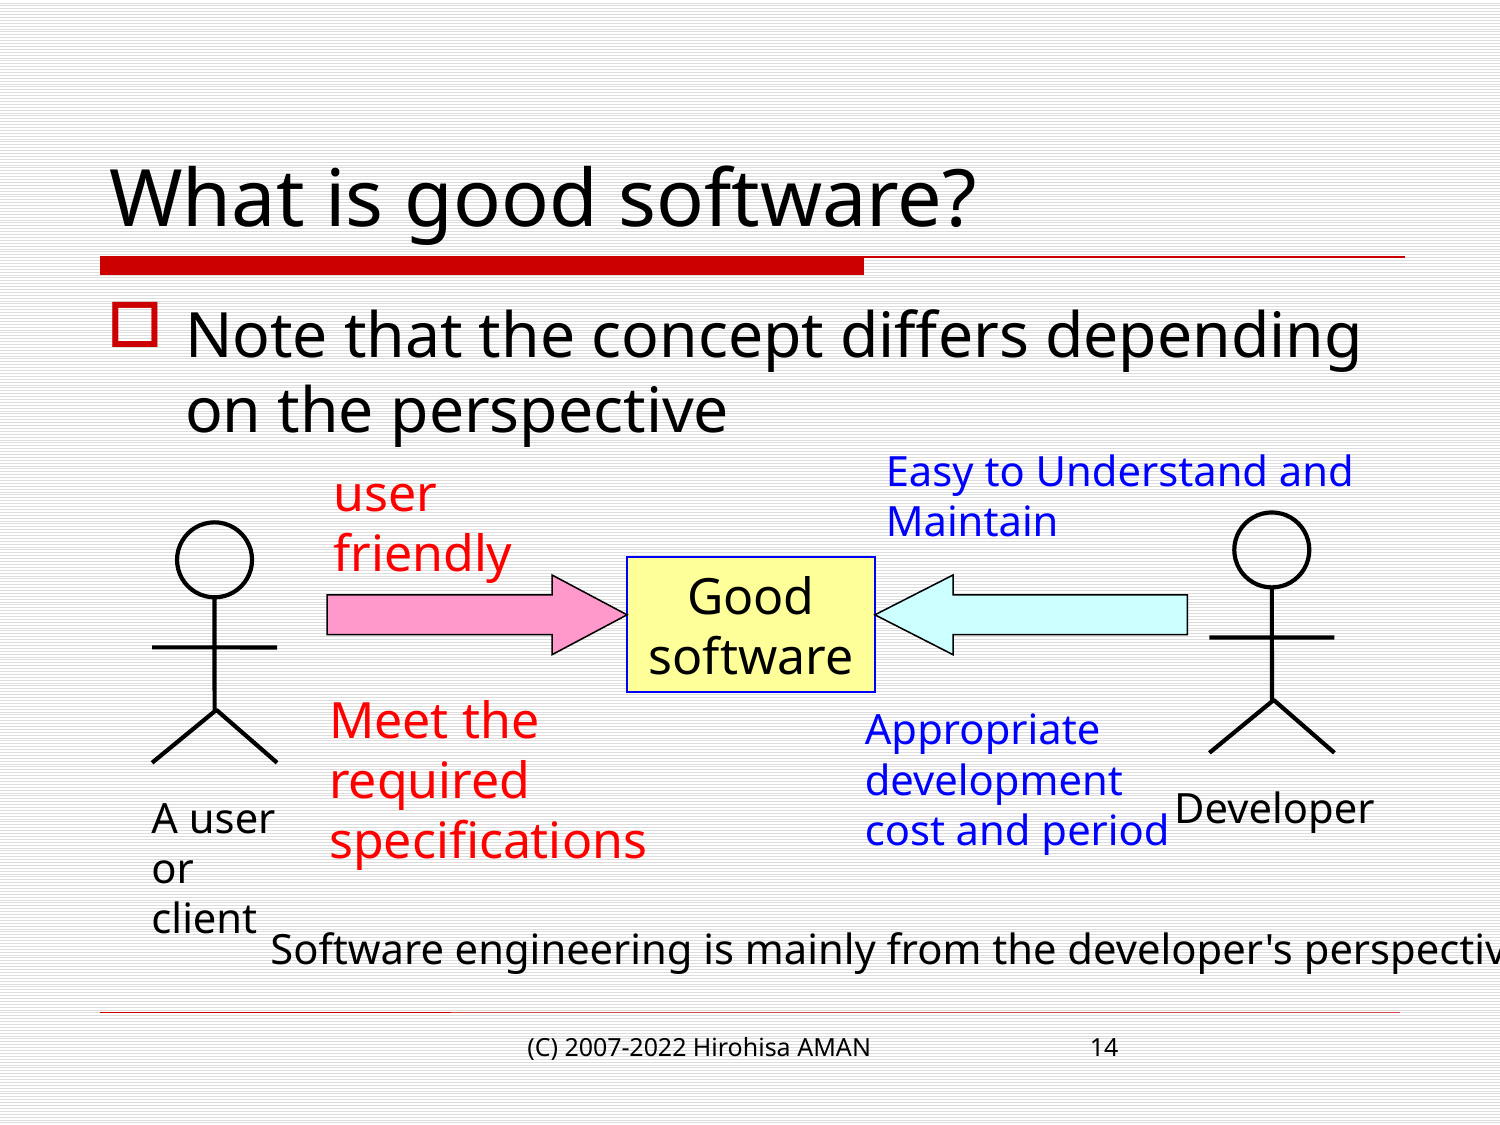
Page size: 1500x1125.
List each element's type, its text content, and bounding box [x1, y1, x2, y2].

text_box [152, 709, 278, 763]
text_box user friendly [318, 454, 598, 589]
text_box [1234, 553, 1310, 588]
text_box Software engineering is mainly from the developer's perspective [255, 915, 1500, 981]
text_box Developer [1222, 774, 1390, 840]
text_box Appropriate development cost and period [849, 695, 1222, 861]
text_box [177, 522, 253, 598]
text_box A user or client [136, 784, 291, 950]
text_box [1222, 699, 1335, 753]
text_box [874, 575, 1188, 655]
text_box Meet the required specifications [314, 681, 716, 877]
list Note that the concept differs depending on the perspective [92, 287, 1406, 988]
footer (C) 2007-2022 Hirohisa AMAN [512, 1024, 988, 1103]
text_box Good software [627, 557, 875, 692]
text_box [327, 575, 628, 655]
text_box Easy to Understand and Maintain [871, 437, 1380, 553]
slide_number 14 [1074, 1024, 1401, 1103]
title What is good software? [93, 49, 1407, 250]
